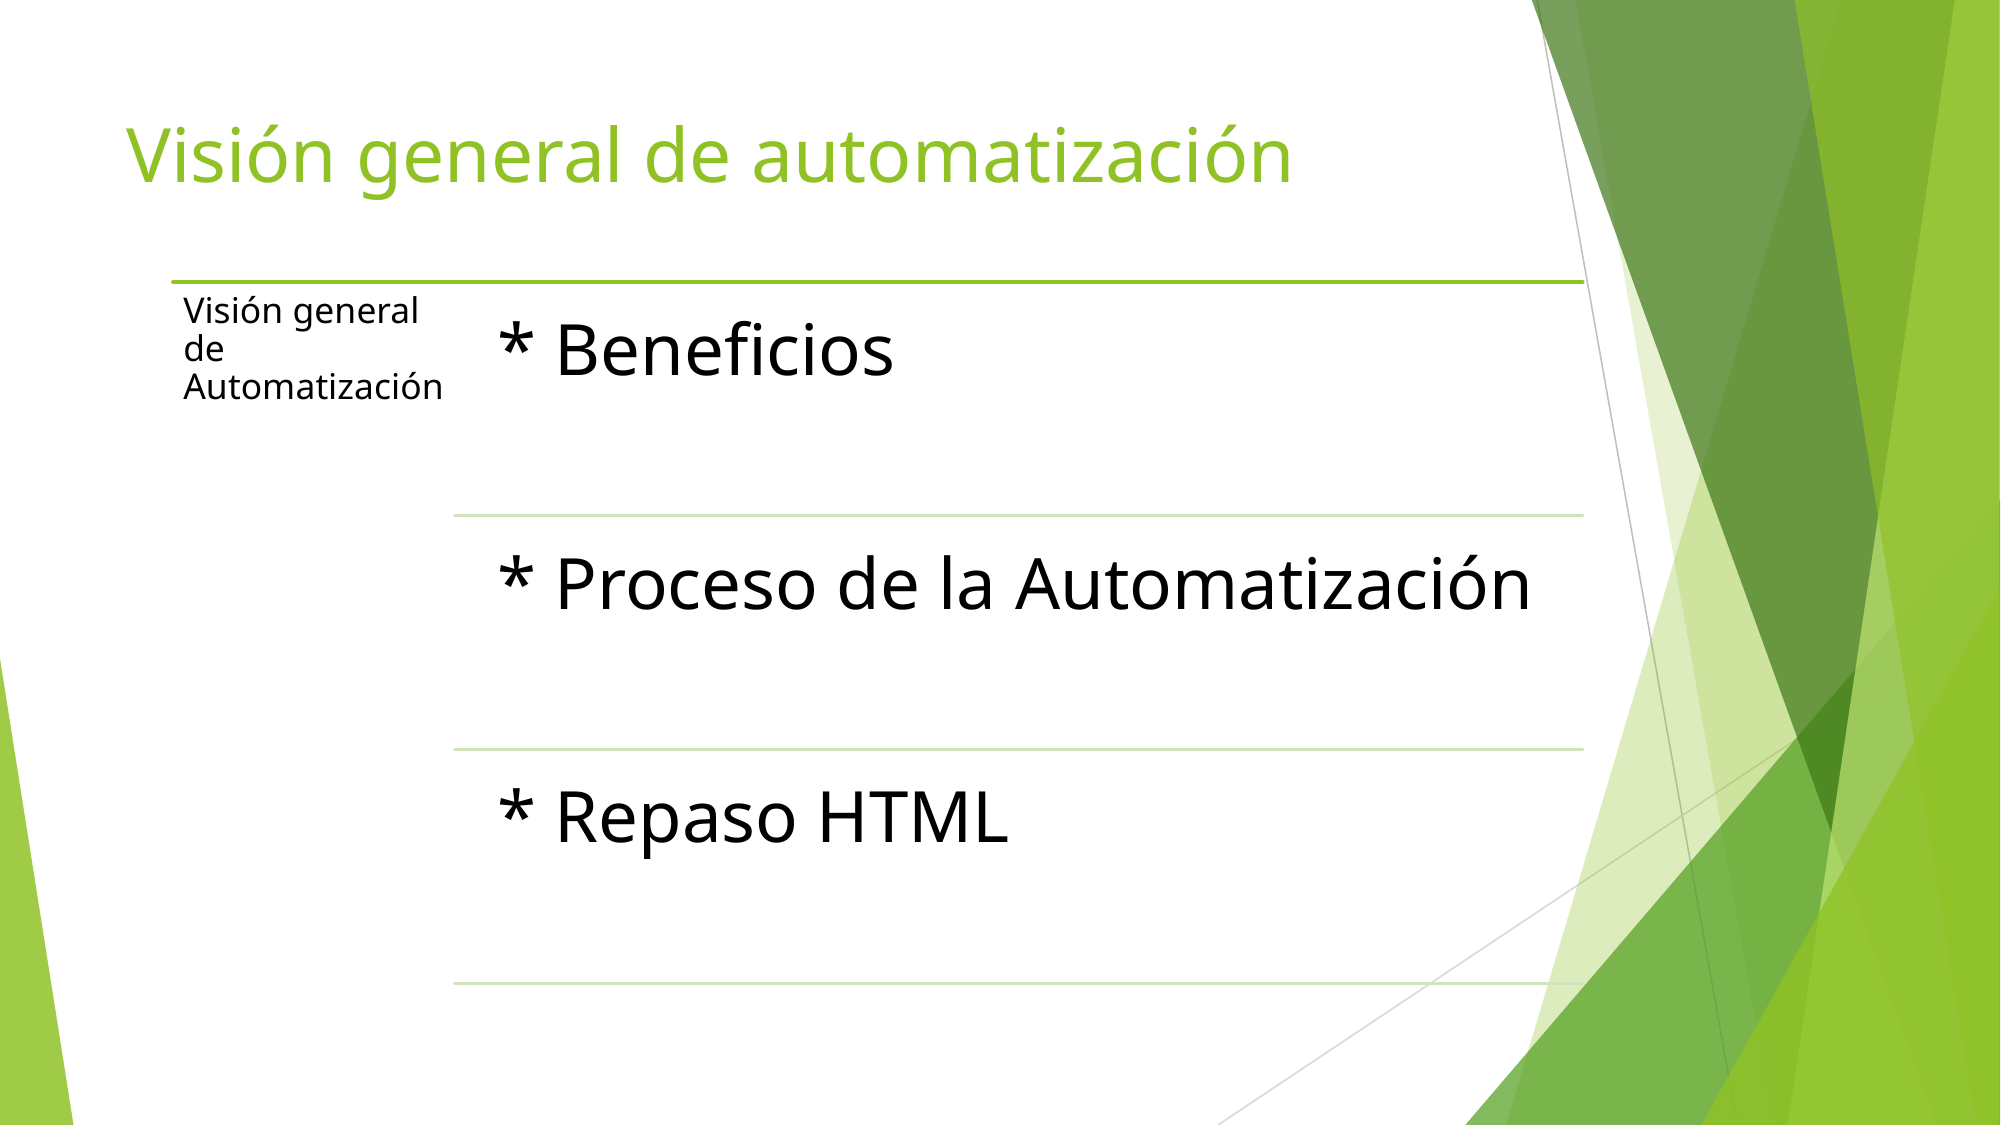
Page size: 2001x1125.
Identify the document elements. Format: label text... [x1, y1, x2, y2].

title Visión general de automatización [111, 99, 1522, 239]
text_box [172, 281, 1584, 995]
